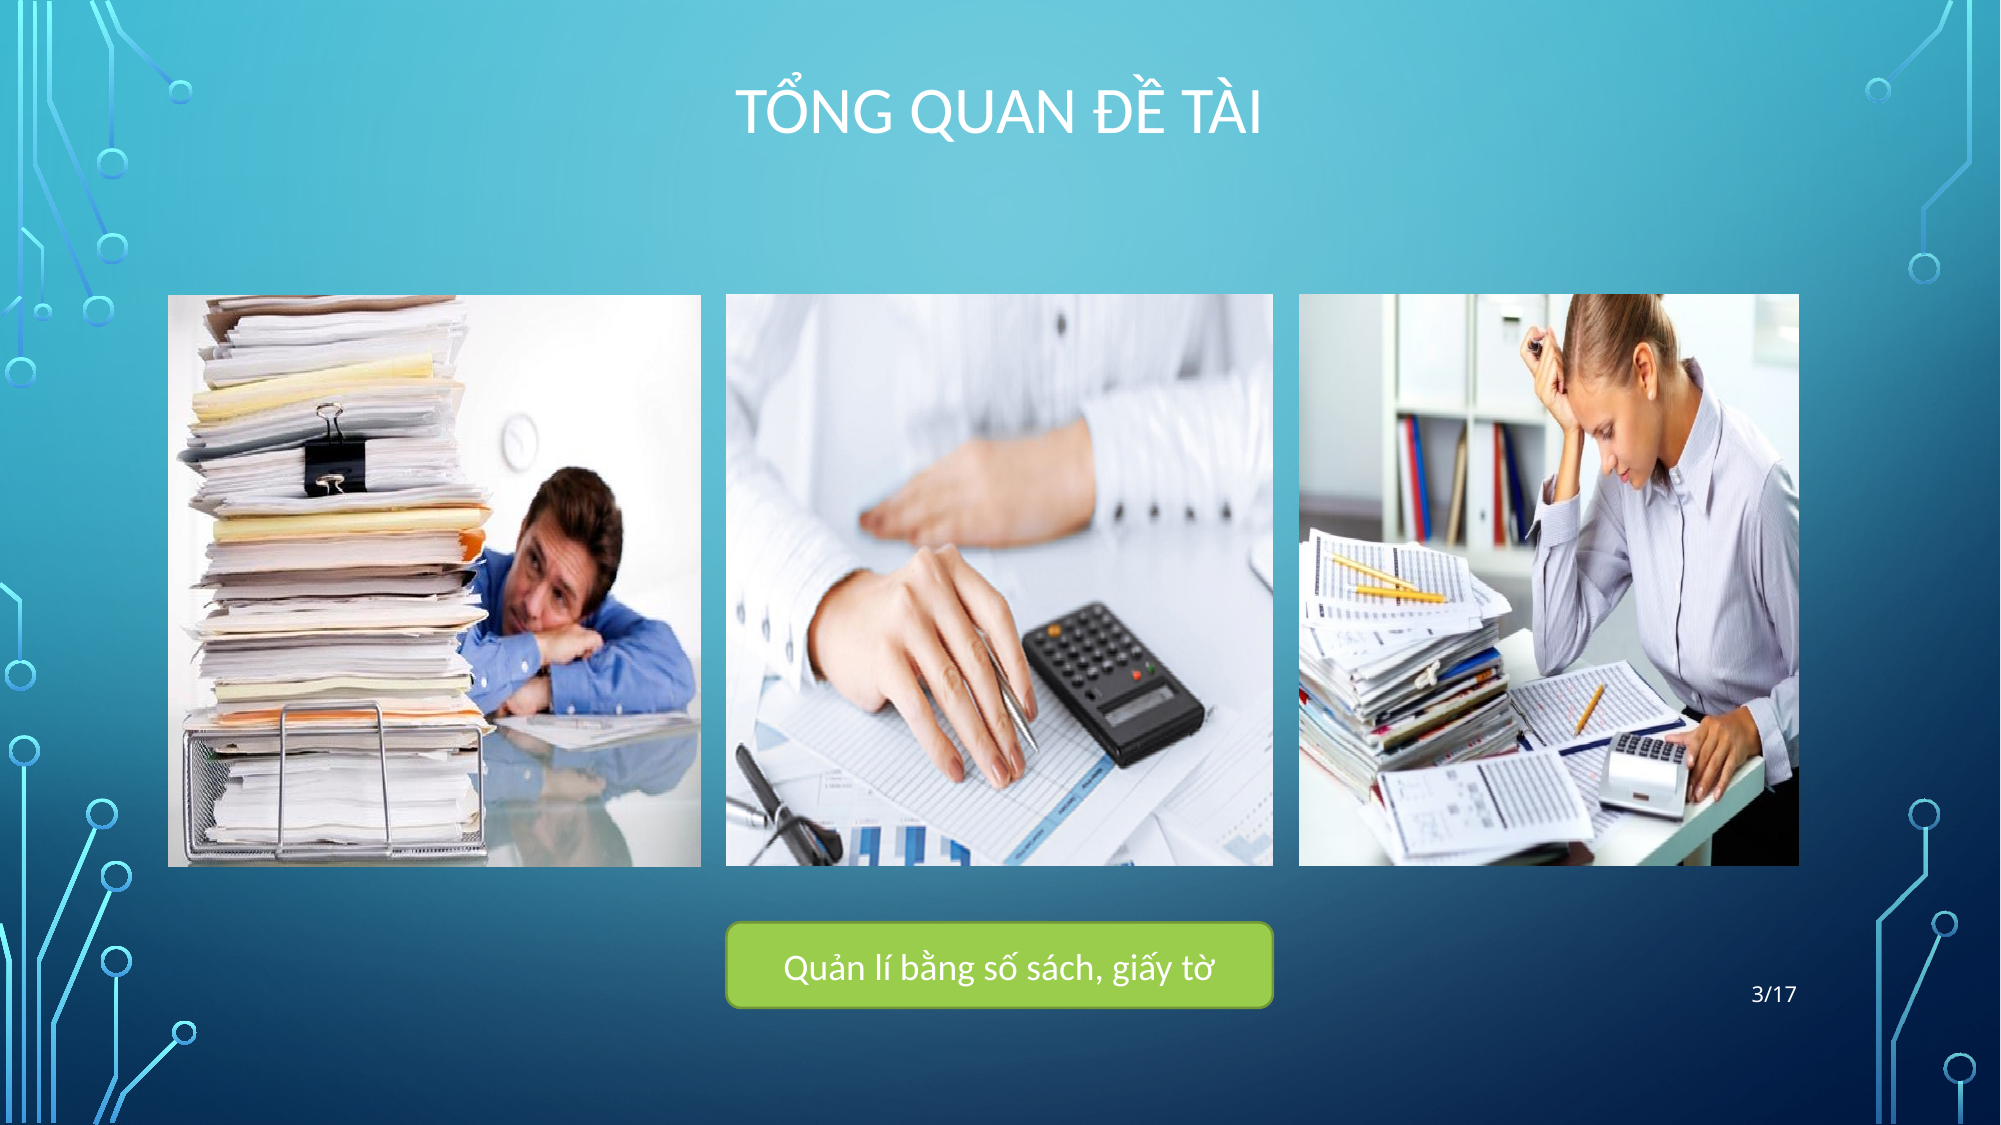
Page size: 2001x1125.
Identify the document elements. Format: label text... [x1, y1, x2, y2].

slide_number 3/17 [1685, 965, 1813, 1025]
title Tổng quan đề tài [187, 69, 1813, 156]
picture [1298, 294, 1799, 867]
picture [726, 294, 1274, 867]
text_box Quản lí bằng số sách, giấy tờ [725, 920, 1275, 1010]
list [167, 295, 701, 868]
